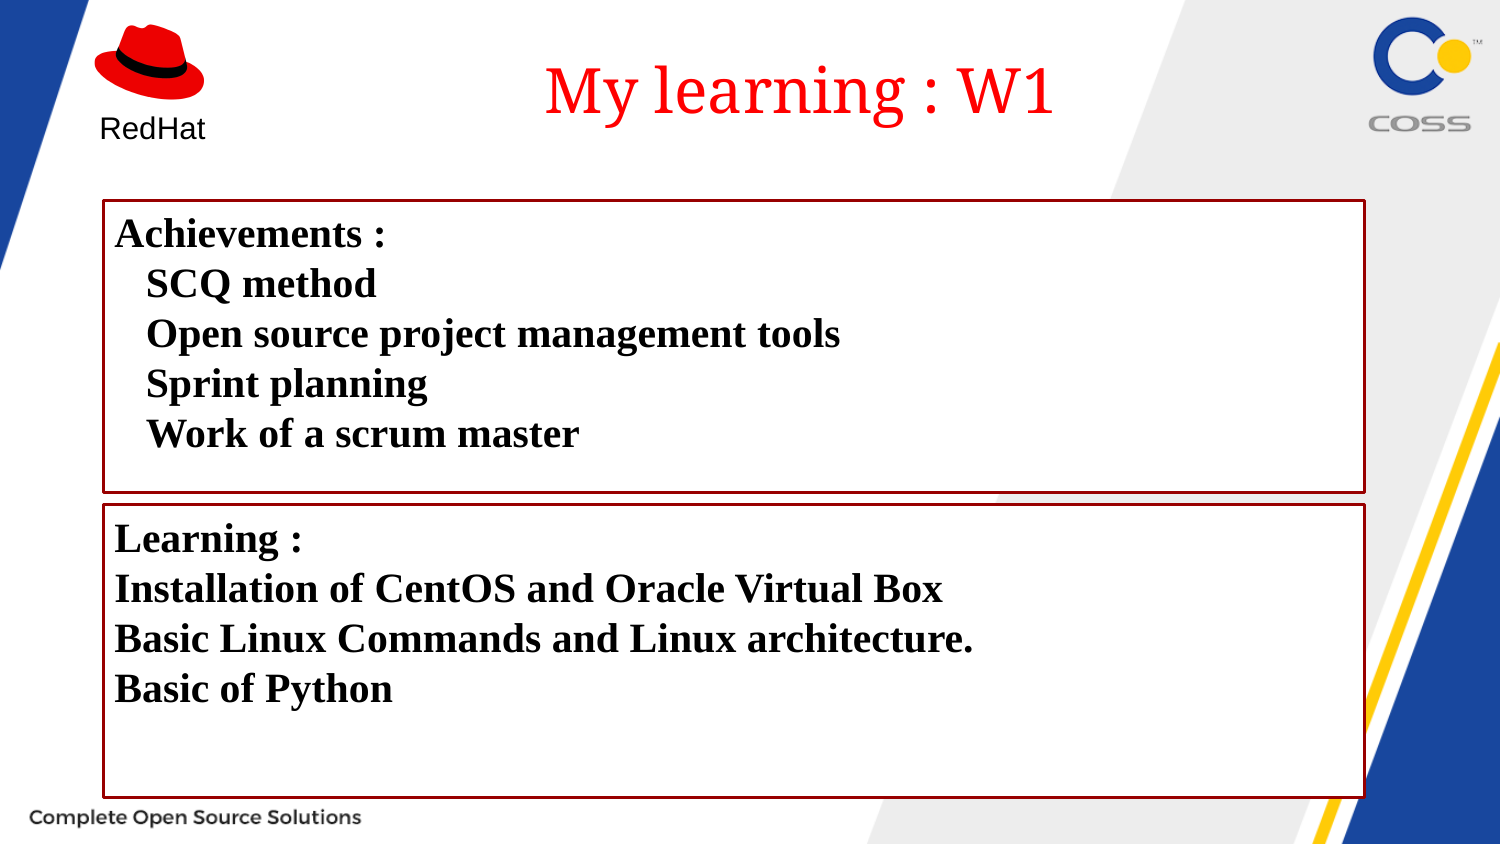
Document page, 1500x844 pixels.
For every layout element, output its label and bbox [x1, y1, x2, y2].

list [87, 23, 208, 103]
picture [0, 0, 1500, 844]
